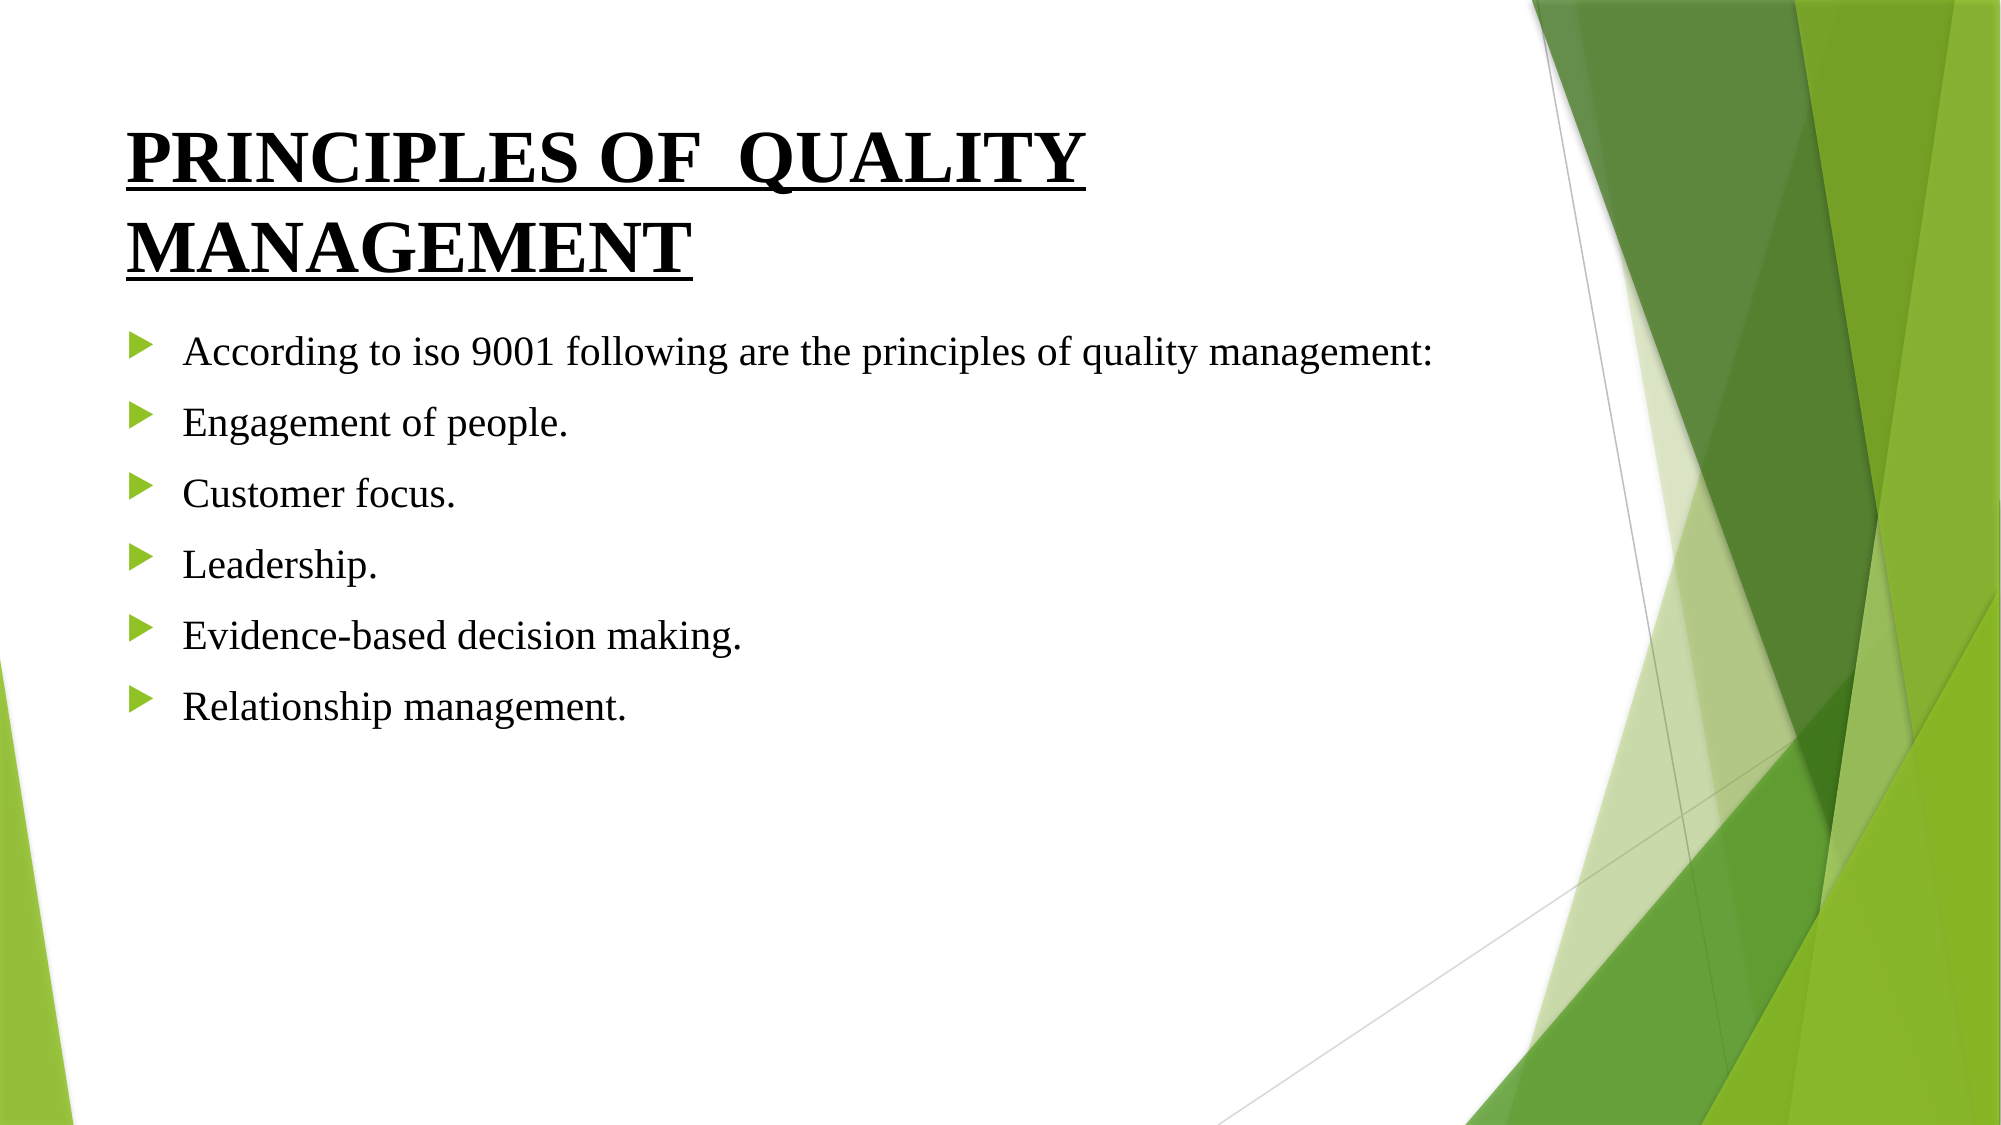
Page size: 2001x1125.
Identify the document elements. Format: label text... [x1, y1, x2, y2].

list According to iso 9001 following are the principles of quality management: Engagement of people. Customer focus. Leadership. Evidence-based decision making. Relationship management. [111, 316, 1522, 991]
title PRINCIPLES OF QUALITY MANAGEMENT [111, 99, 1522, 316]
